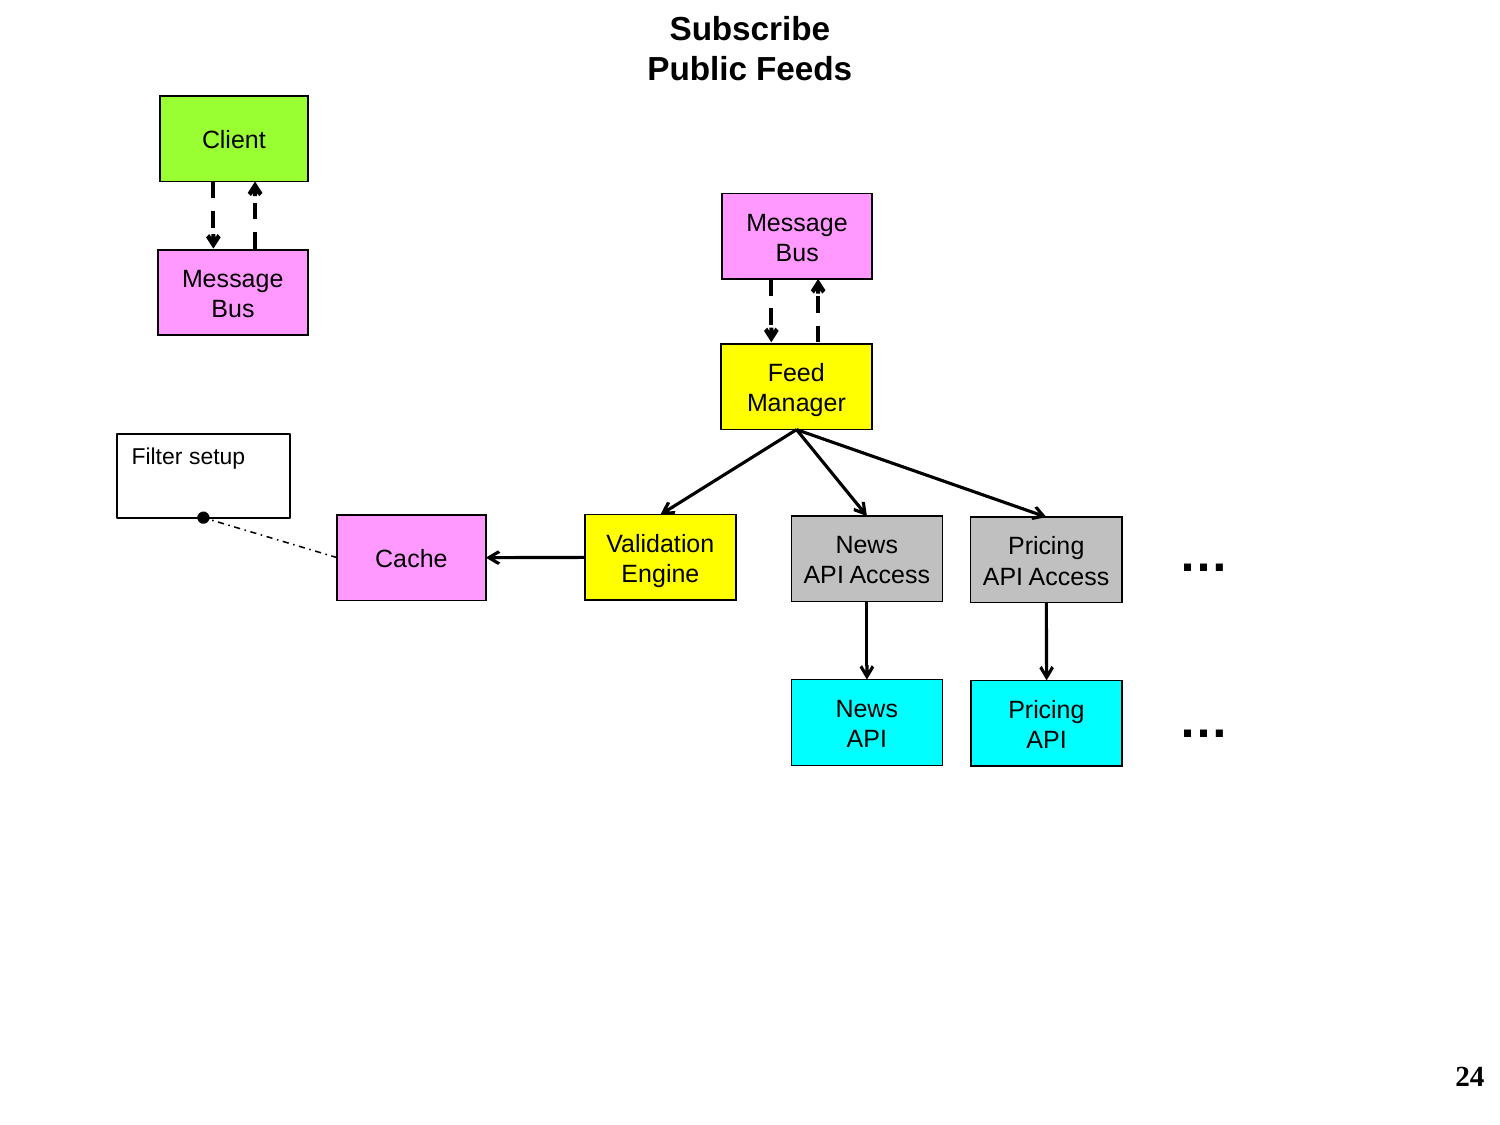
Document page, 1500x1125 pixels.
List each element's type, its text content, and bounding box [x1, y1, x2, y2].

slide_number 24 [1187, 1049, 1500, 1125]
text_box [660, 429, 794, 515]
text_box Pricing API Access [970, 517, 1123, 603]
text_box Message Bus [158, 249, 308, 336]
text_box Message Bus [722, 193, 873, 279]
text_box Feed Manager [720, 343, 873, 428]
text_box News API Access [791, 525, 943, 602]
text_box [796, 429, 1047, 518]
text_box News API [791, 679, 943, 766]
text_box Cache [337, 514, 486, 601]
text_box Filter setup [115, 432, 292, 520]
text_box … [1149, 514, 1258, 590]
text_box Subscribe Public Feeds [491, 0, 1009, 95]
text_box Validation Engine [584, 514, 737, 601]
text_box Client [160, 95, 309, 182]
text_box … [1149, 680, 1258, 756]
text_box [203, 517, 338, 558]
text_box Pricing API [971, 680, 1123, 767]
